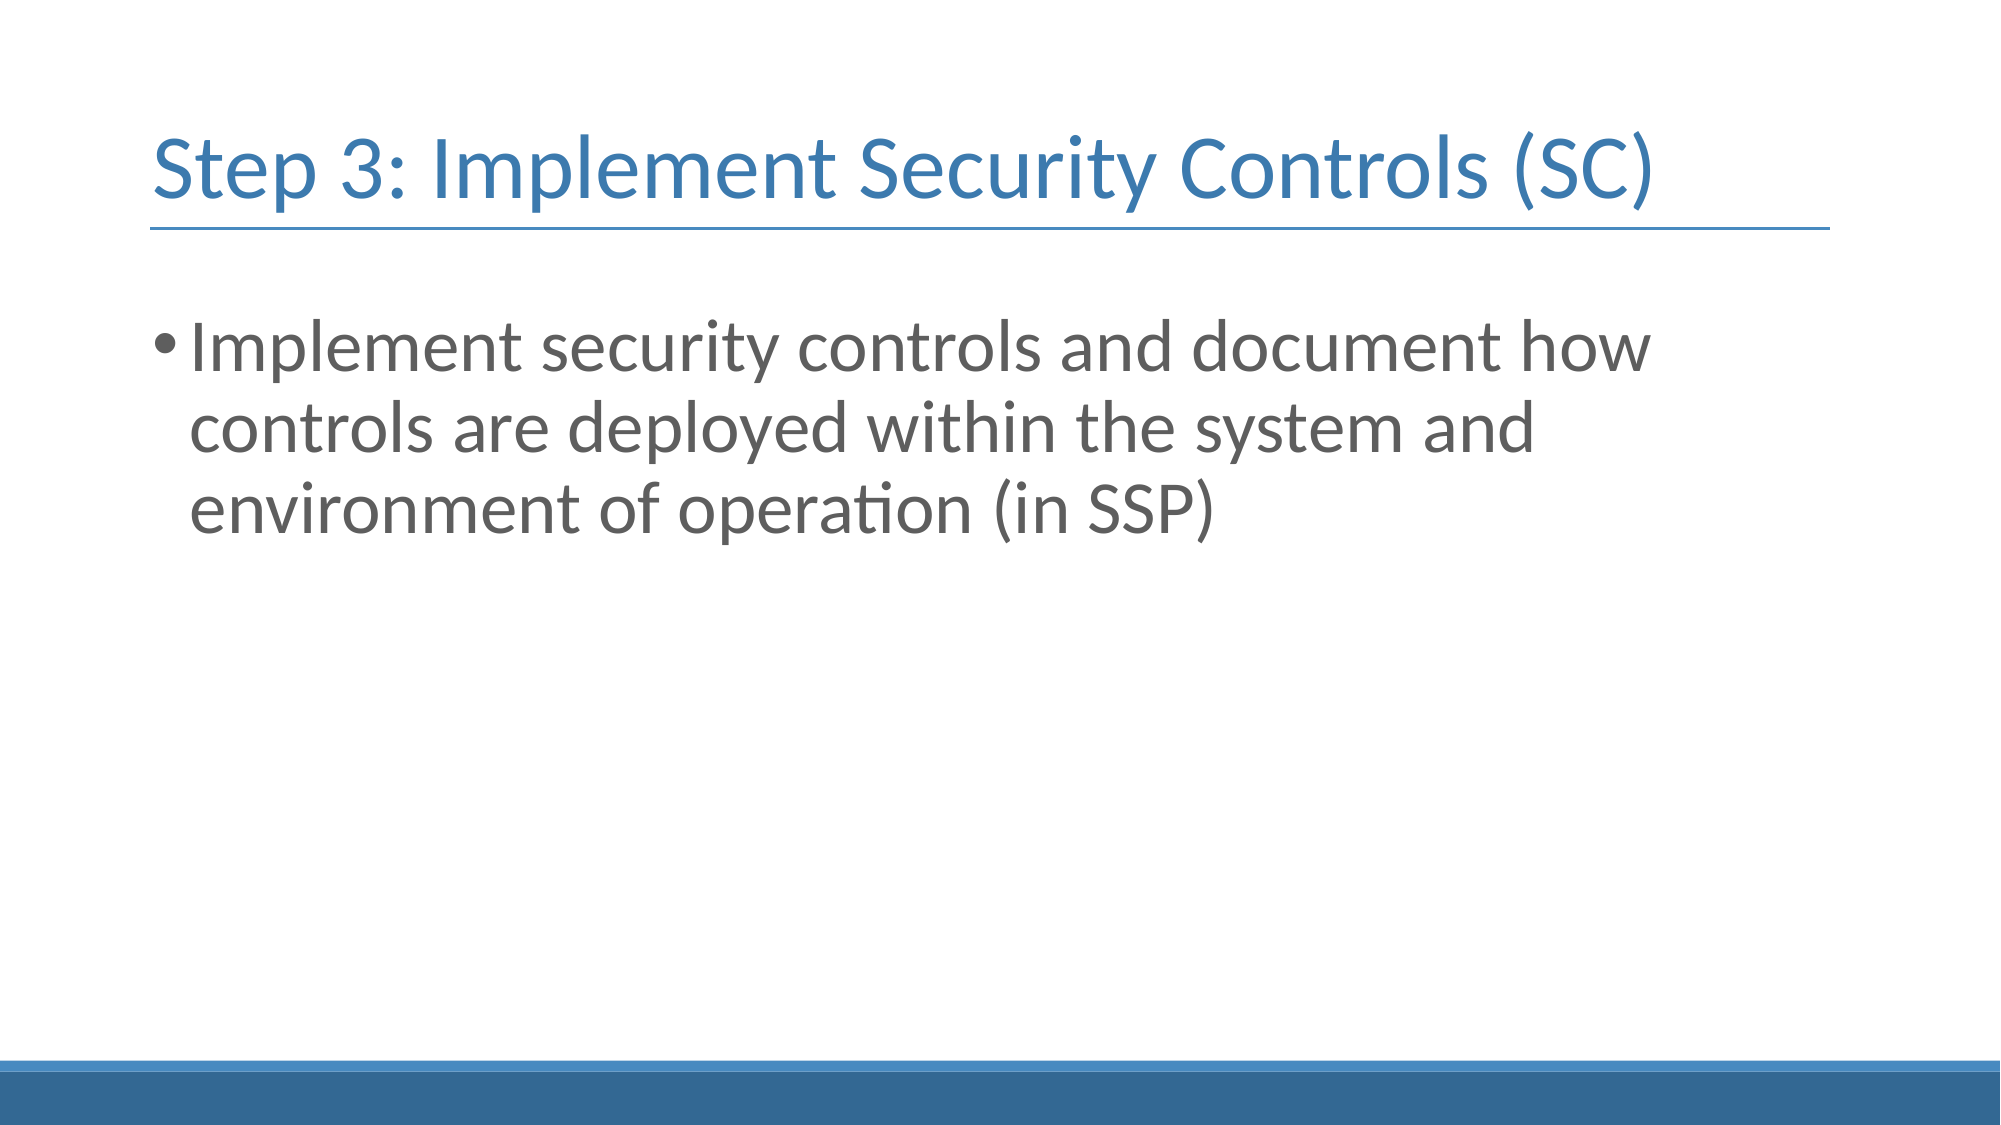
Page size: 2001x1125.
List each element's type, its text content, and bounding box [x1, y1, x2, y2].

list Implement security controls and document how controls are deployed within the system and environment of operation (in SSP) [137, 299, 1863, 1014]
title Step 3: Implement Security Controls (SC) [137, 59, 1863, 278]
